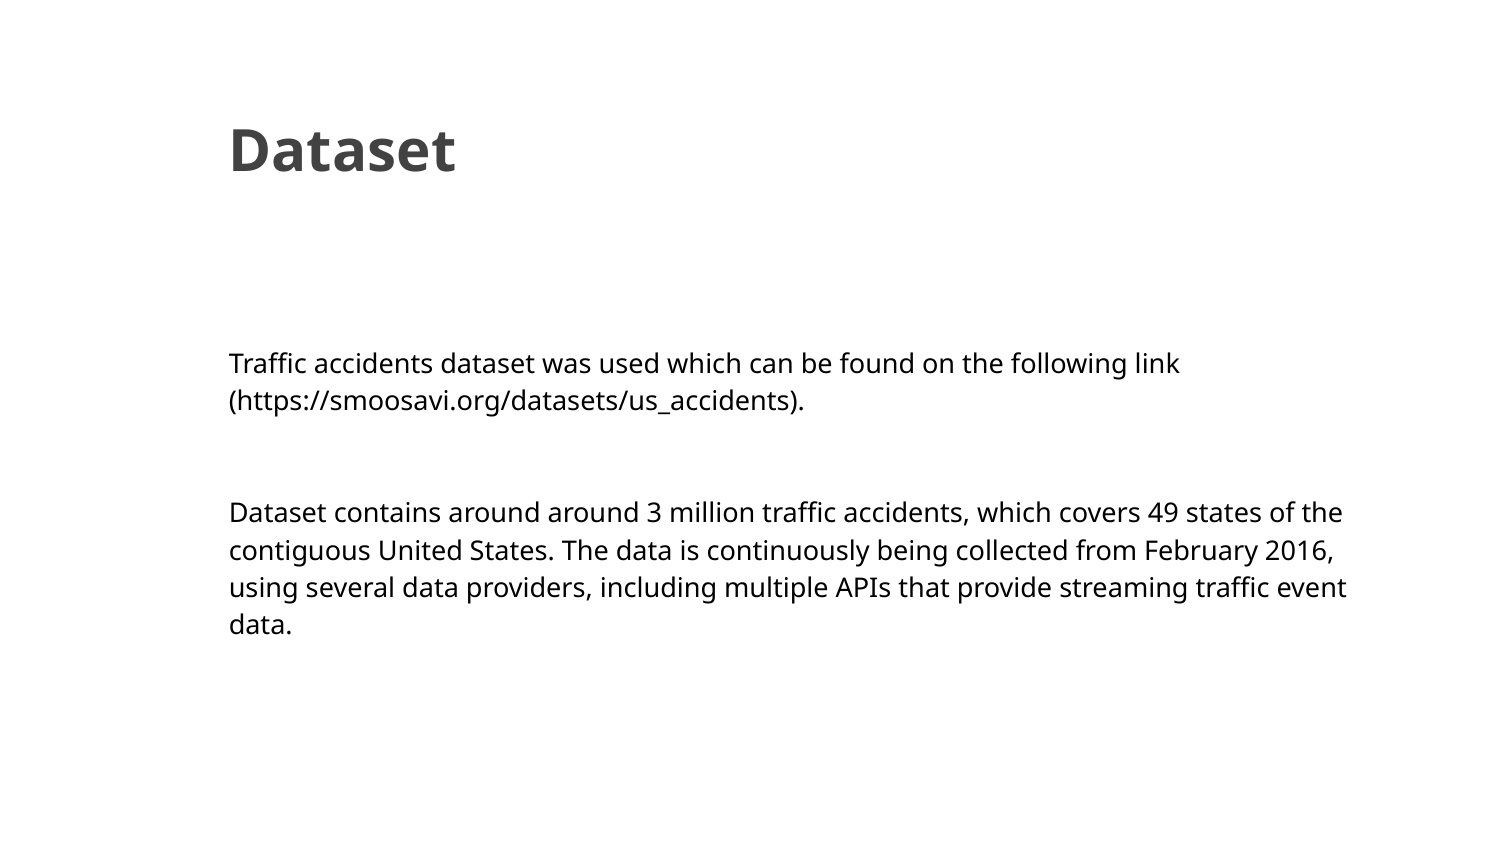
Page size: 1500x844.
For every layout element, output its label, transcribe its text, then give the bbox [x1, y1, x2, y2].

text_box Dataset [213, 98, 1368, 263]
text_box Traffic accidents dataset was used which can be found on the following link (https://smoosavi.org/datasets/us_accidents). Dataset contains around around 3 million traffic accidents, which covers 49 states of the contiguous United States. The data is continuously being collected from February 2016, using several data providers, including multiple APIs that provide streaming traffic event data. [213, 326, 1368, 744]
